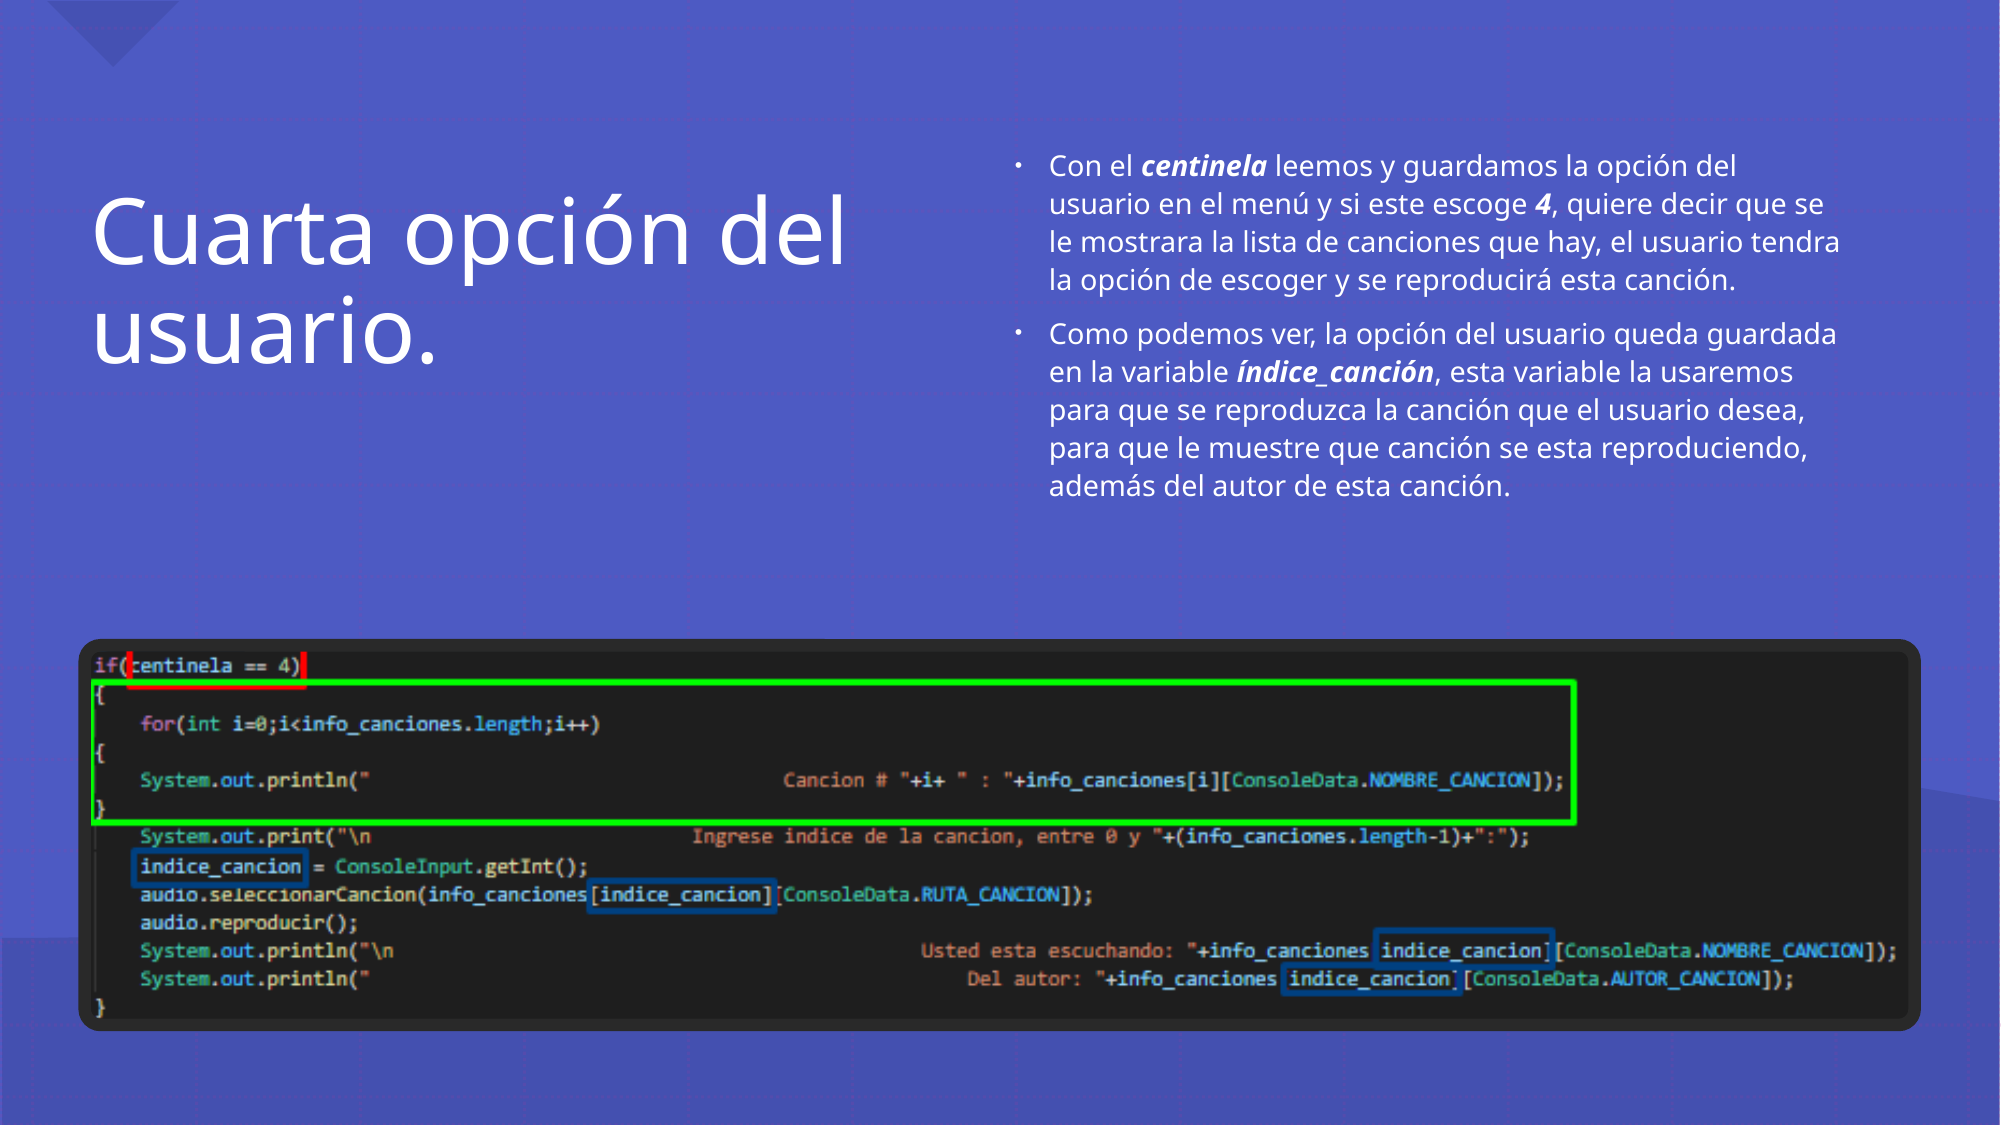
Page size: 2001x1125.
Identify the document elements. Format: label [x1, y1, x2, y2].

text_box [0, 0, 2000, 1125]
picture [84, 645, 1915, 1025]
